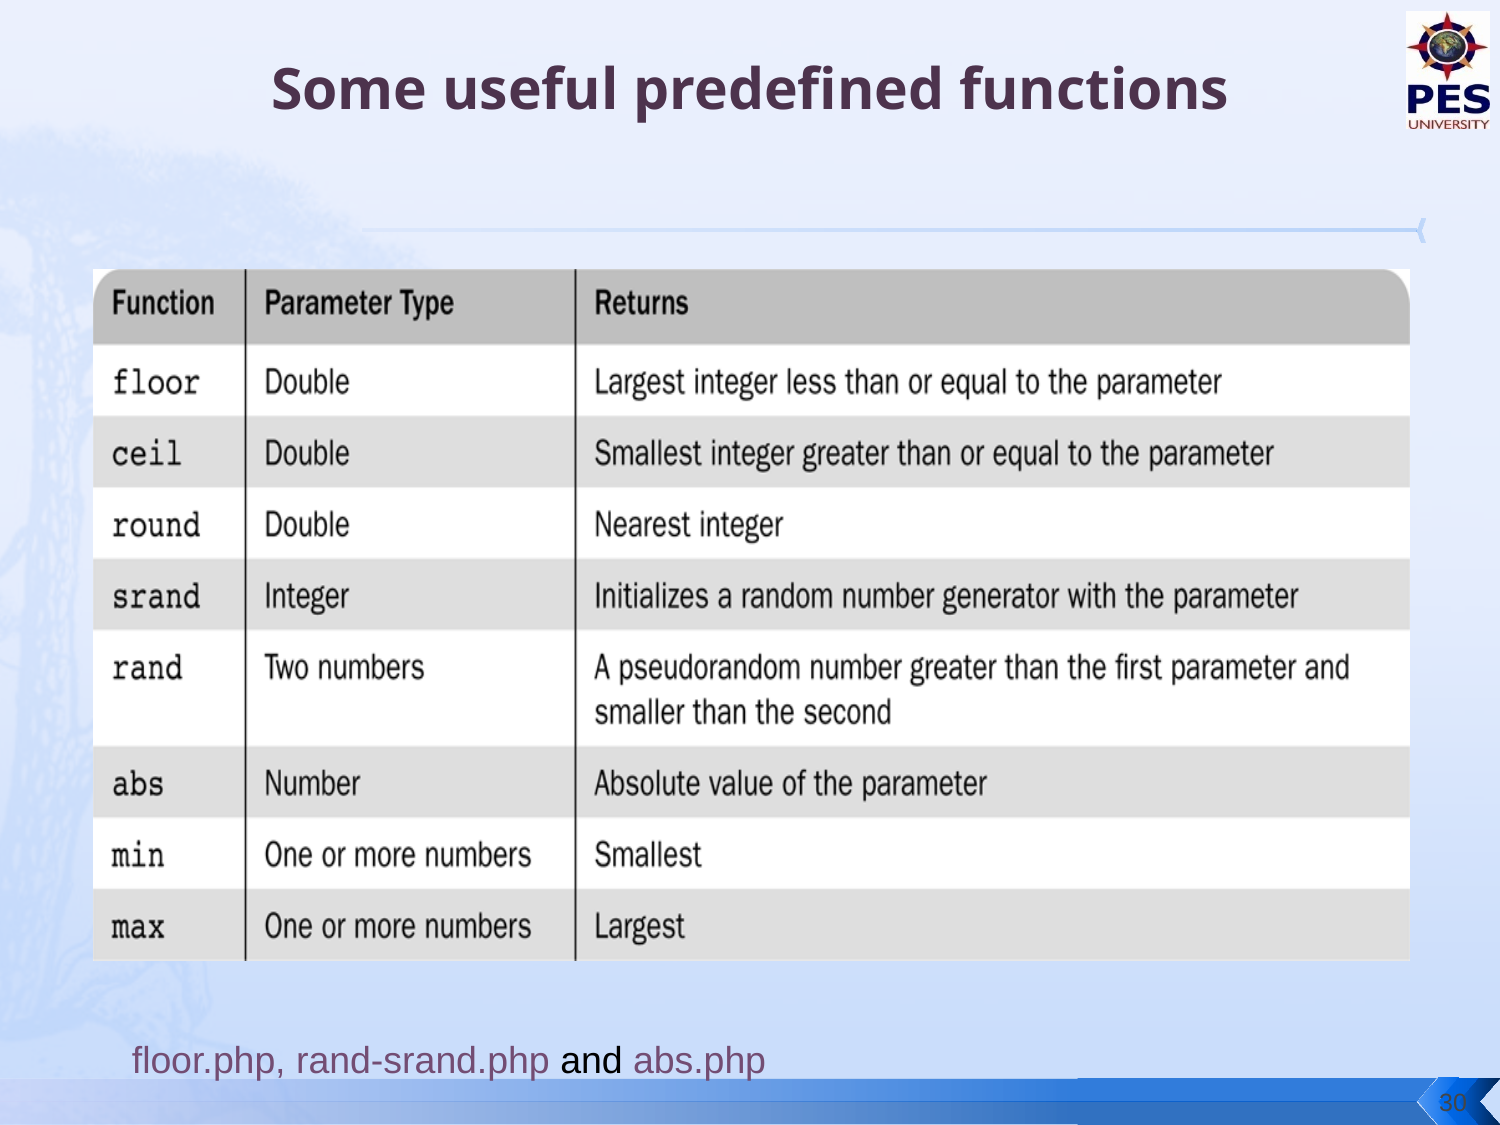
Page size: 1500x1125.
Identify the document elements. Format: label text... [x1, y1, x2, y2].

picture [1406, 11, 1490, 129]
slide_number 30 [1406, 1077, 1500, 1125]
title Some useful predefined functions [75, 45, 1425, 129]
picture [93, 268, 1410, 962]
text_box floor.php, rand-srand.php and abs.php [117, 1029, 832, 1089]
